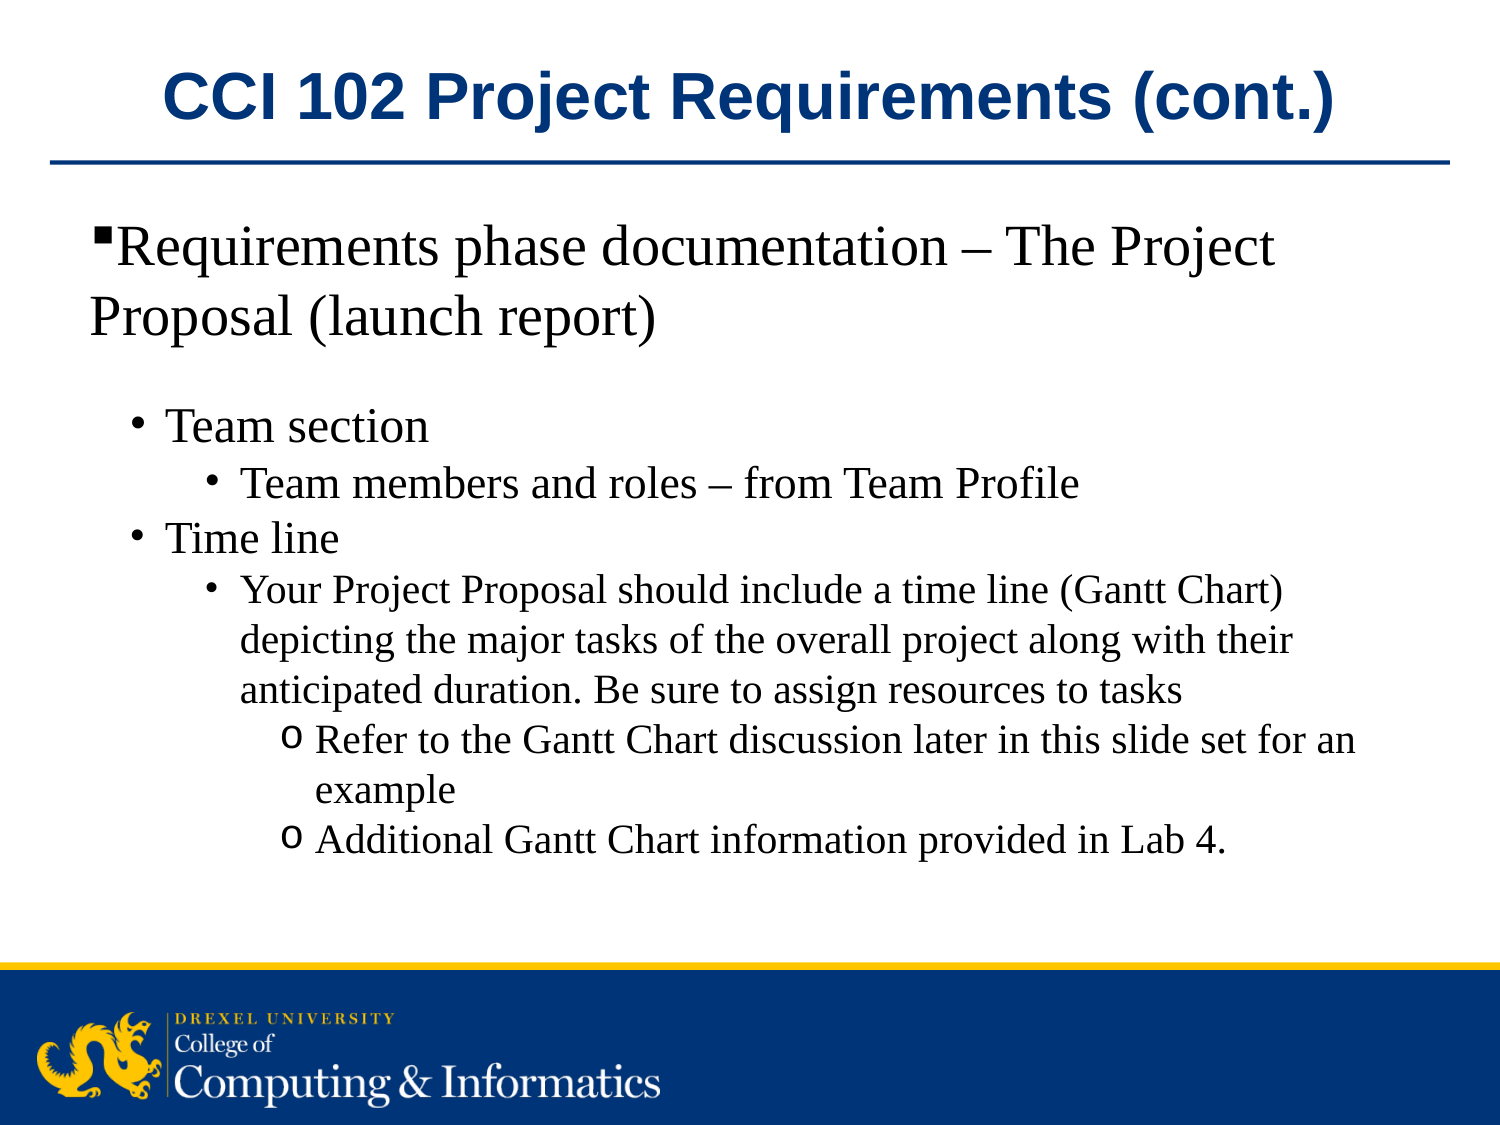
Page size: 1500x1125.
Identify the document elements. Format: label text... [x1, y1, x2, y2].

text_box CCI 102 Project Requirements (cont.) [74, 45, 1425, 163]
text_box Requirements phase documentation – The Project Proposal (launch report) Team section Team members and roles – from Team Profile Time line Your Project Proposal should include a time line (Gantt Chart) depicting the major tasks of the overall project along with their anticipated duration. Be sure to assign resources to tasks Refer to the Gantt Chart discussion later in this slide set for an example Additional Gantt Chart information provided in Lab 4. [74, 199, 1425, 950]
picture [37, 1012, 660, 1109]
